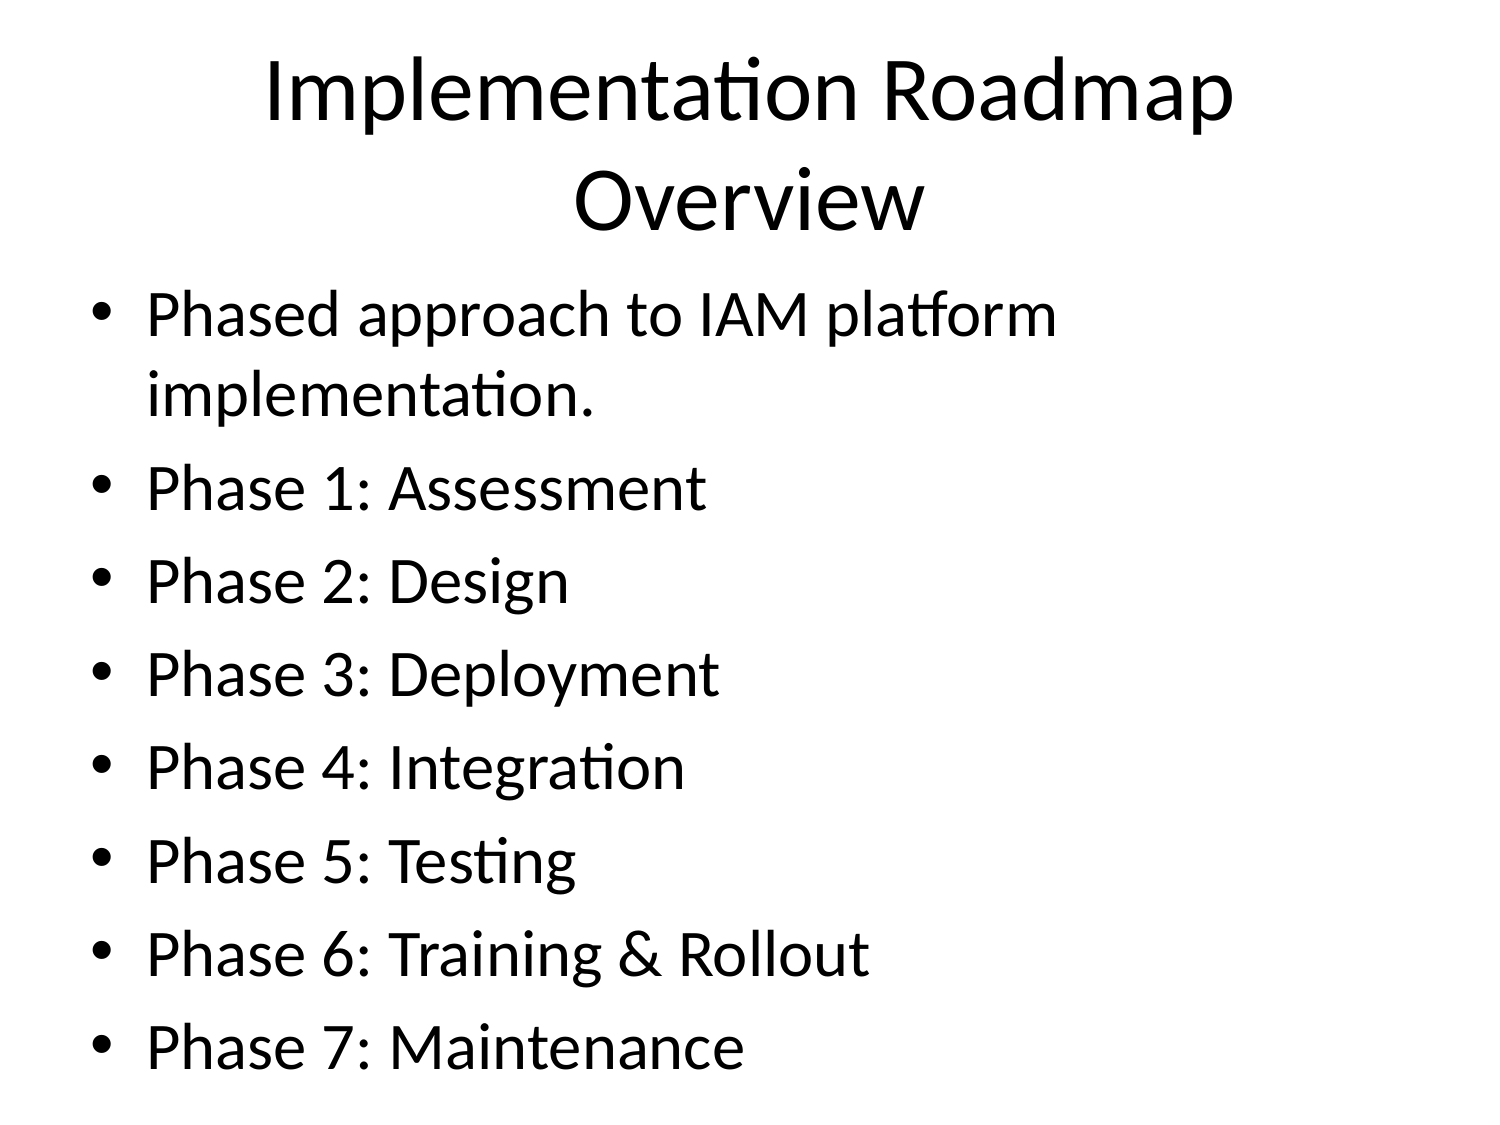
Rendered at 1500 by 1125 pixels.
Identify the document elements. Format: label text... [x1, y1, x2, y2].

title Implementation Roadmap Overview [75, 45, 1425, 233]
list Phased approach to IAM platform implementation. Phase 1: Assessment Phase 2: Design Phase 3: Deployment Phase 4: Integration Phase 5: Testing Phase 6: Training & Rollout Phase 7: Maintenance [75, 262, 1425, 1005]
